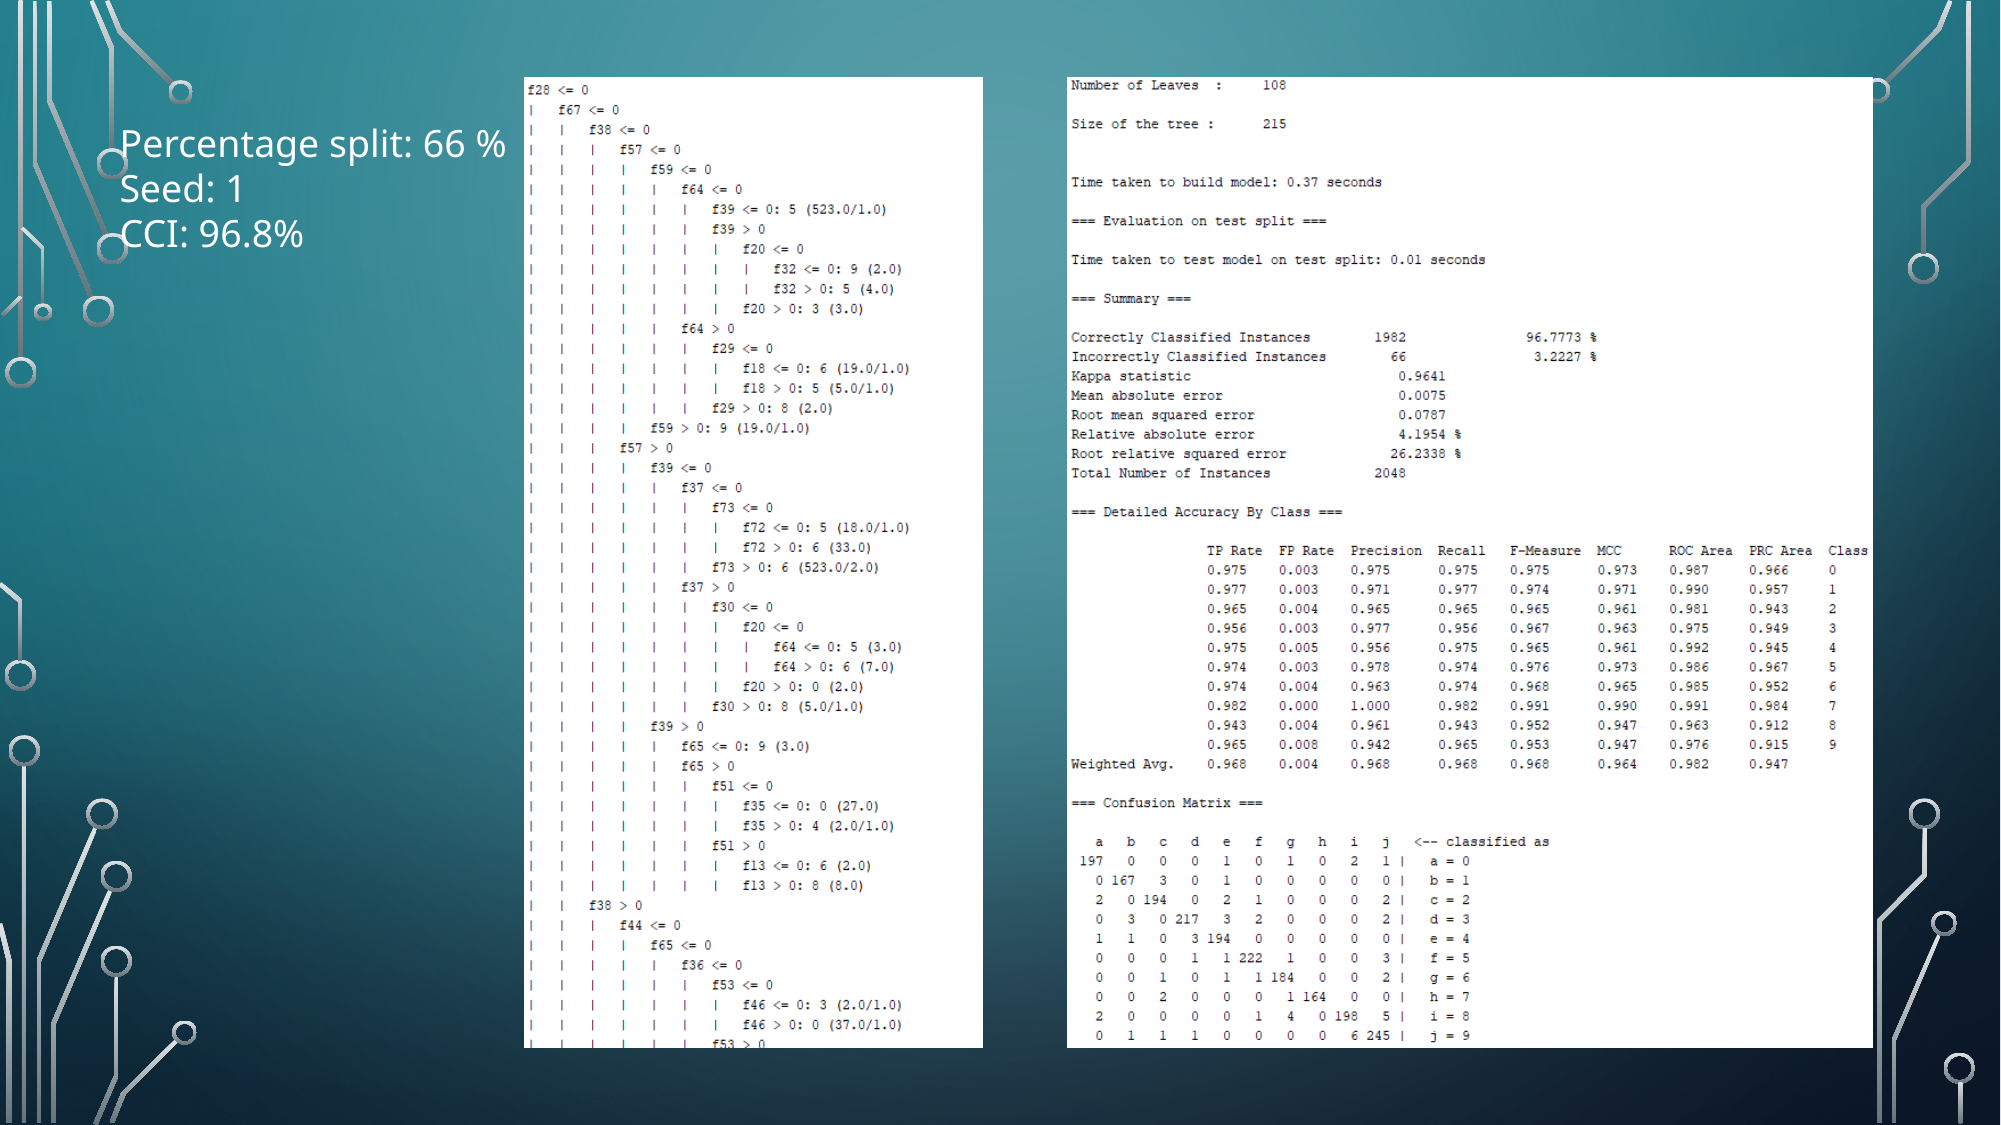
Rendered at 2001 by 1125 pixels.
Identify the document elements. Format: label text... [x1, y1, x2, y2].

text_box Percentage split: 66 % Seed: 1 CCI: 96.8% [104, 112, 522, 263]
picture [524, 76, 983, 1049]
picture [1067, 76, 1873, 1049]
